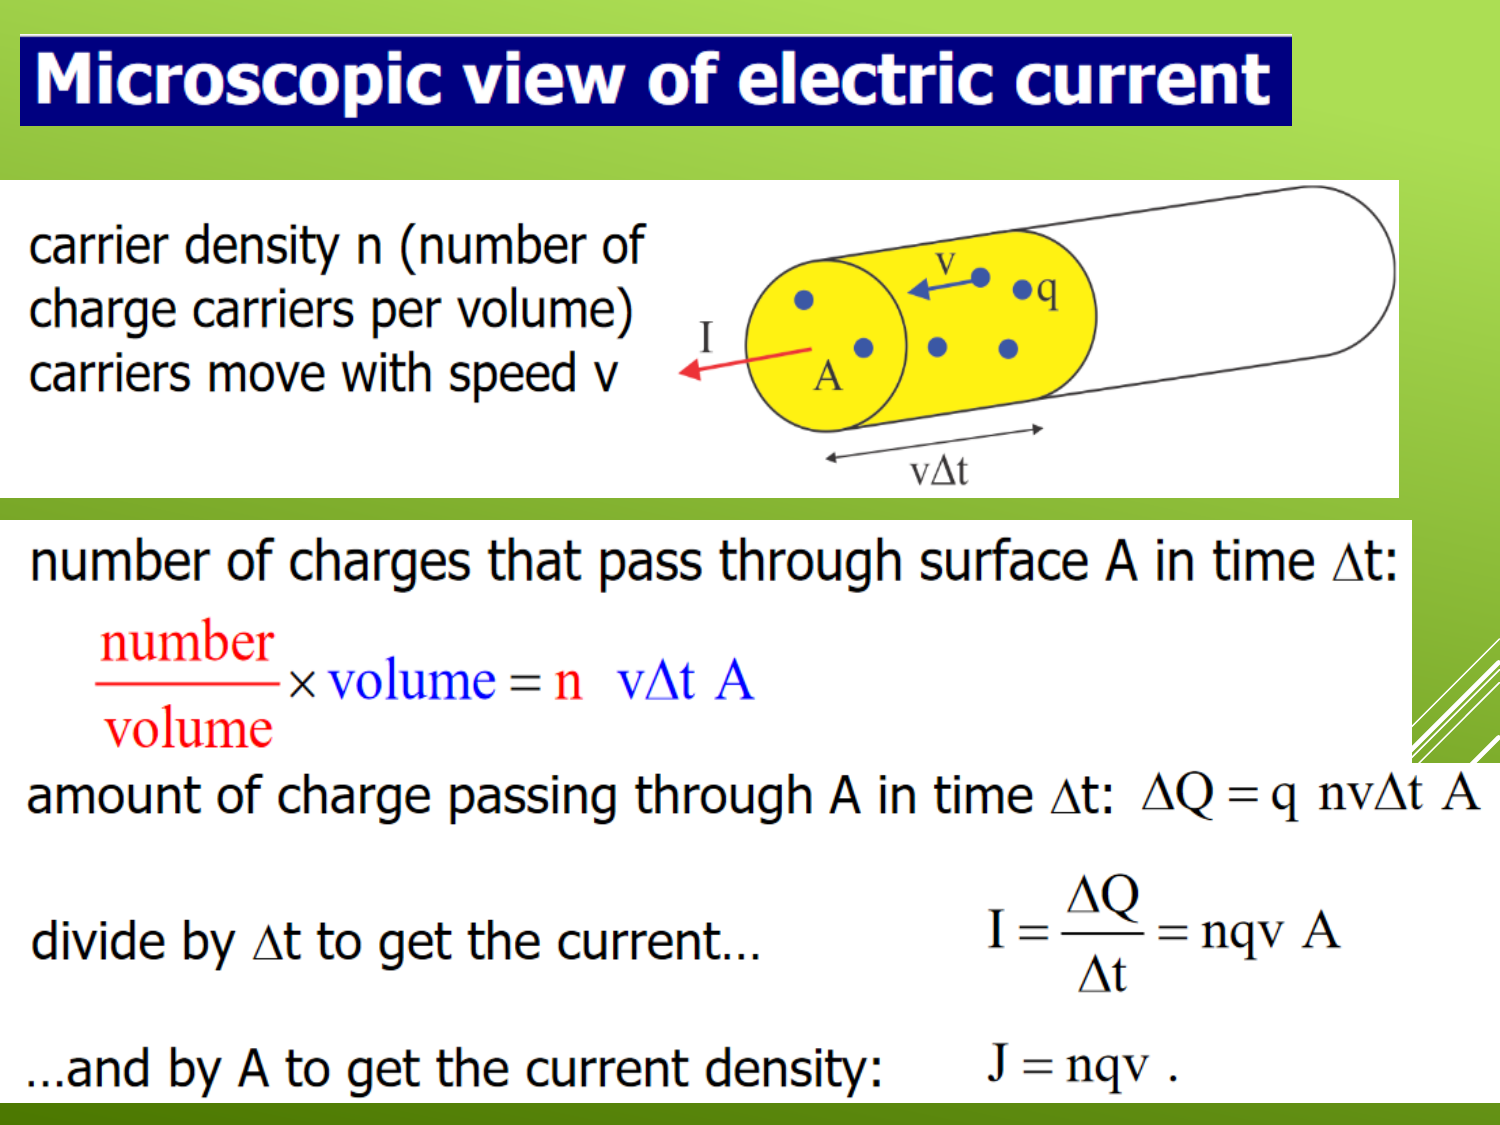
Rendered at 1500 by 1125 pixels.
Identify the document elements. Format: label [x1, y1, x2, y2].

picture [0, 179, 1399, 498]
picture [20, 34, 1292, 126]
picture [0, 519, 1500, 1103]
